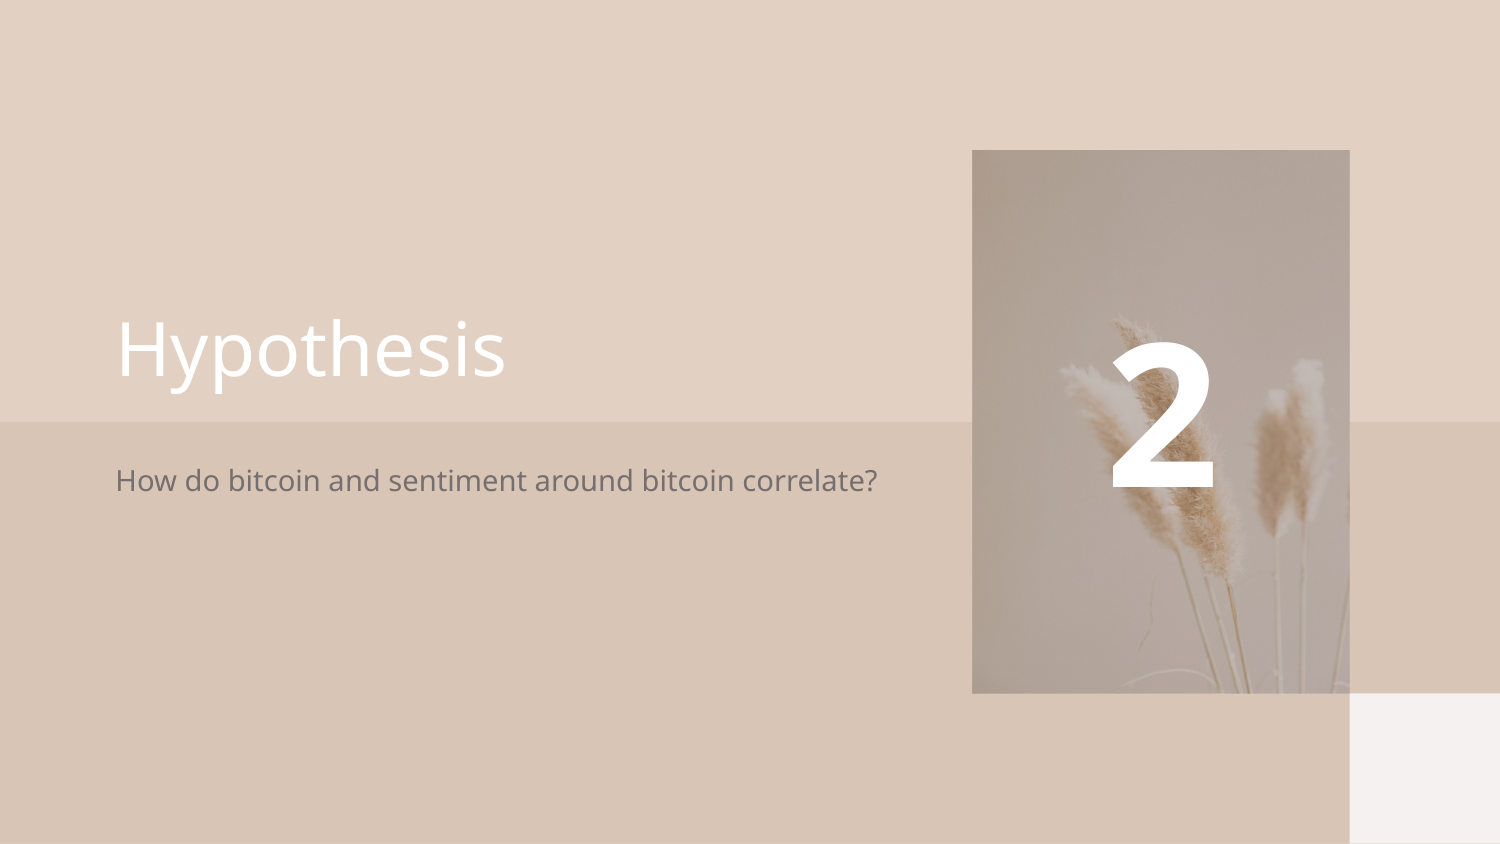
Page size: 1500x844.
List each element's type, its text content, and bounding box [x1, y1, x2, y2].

subtitle How do bitcoin and sentiment around bitcoin correlate? [115, 457, 894, 507]
title Hypothesis [115, 202, 894, 393]
picture [972, 150, 1351, 694]
